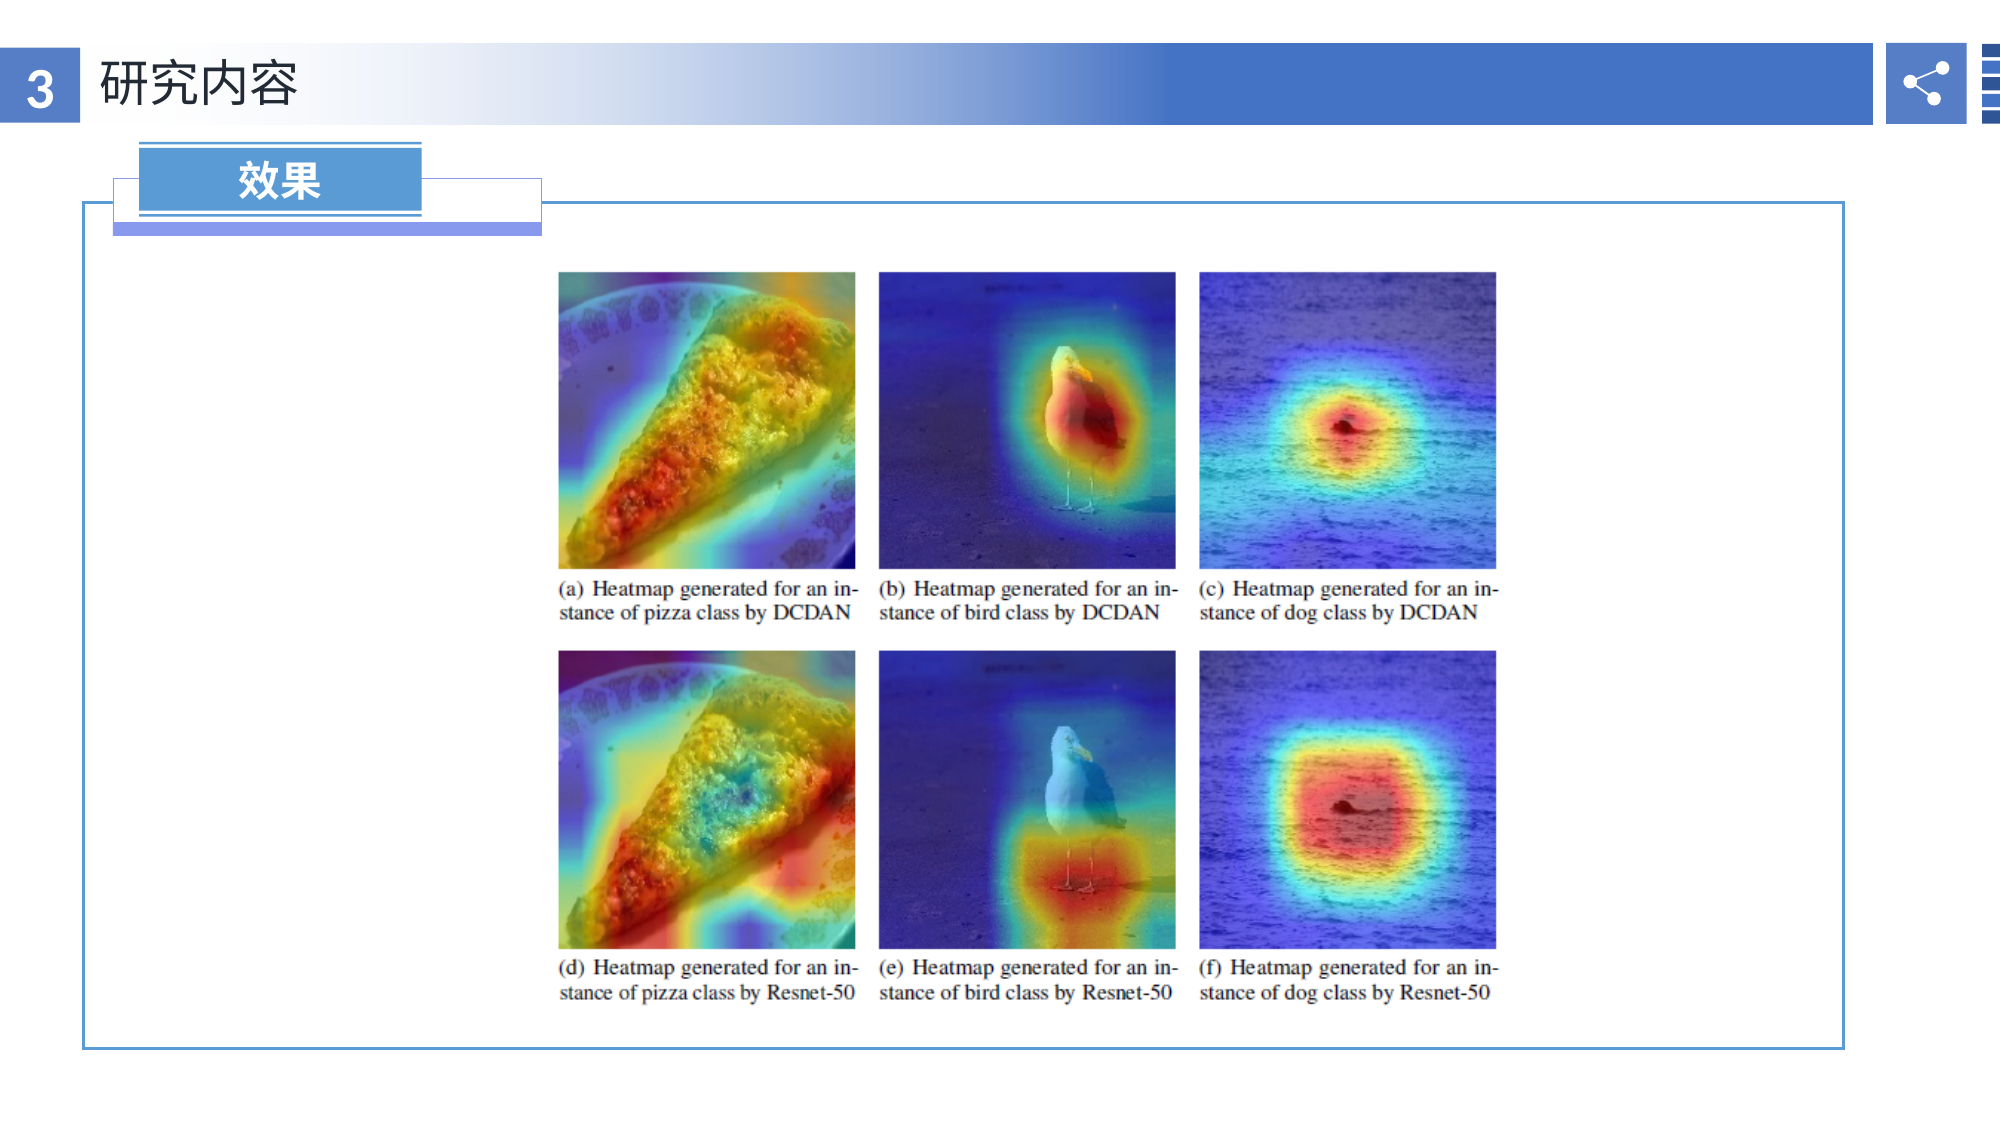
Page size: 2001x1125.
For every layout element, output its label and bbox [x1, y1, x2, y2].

picture [540, 256, 1529, 1025]
text_box [0, 42, 2000, 130]
text_box [83, 201, 1845, 1049]
text_box [112, 141, 542, 236]
